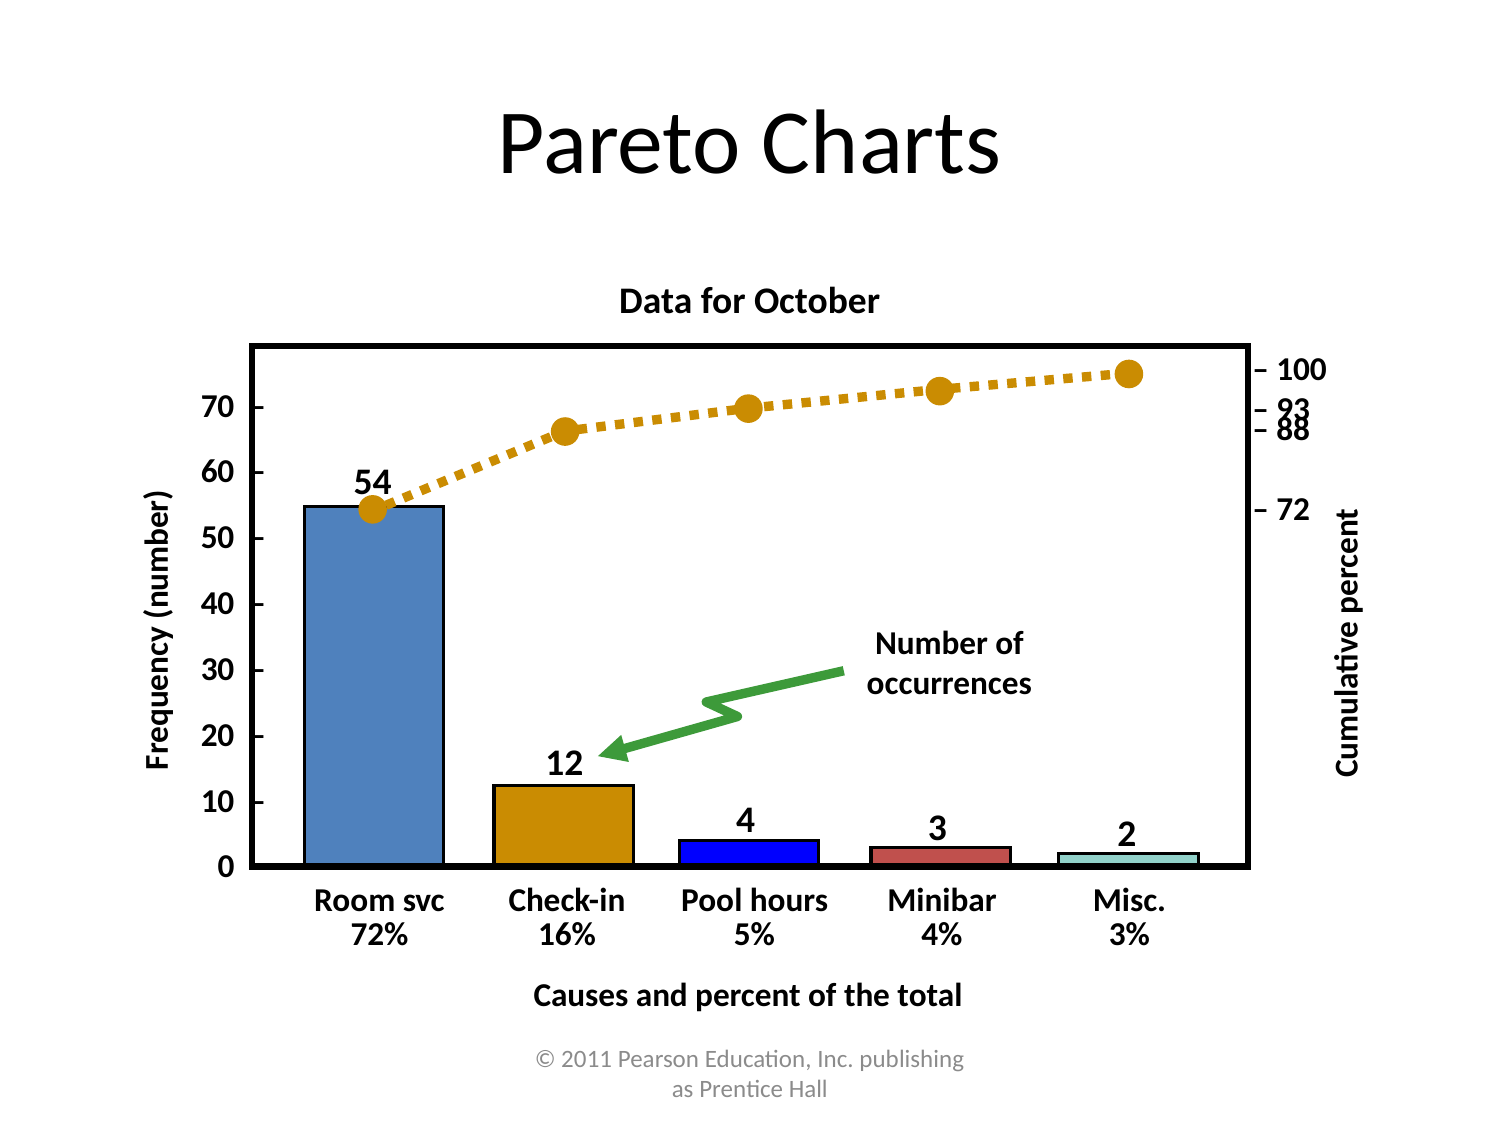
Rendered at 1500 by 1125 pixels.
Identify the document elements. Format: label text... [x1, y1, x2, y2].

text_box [126, 268, 1373, 1022]
footer © 2011 Pearson Education, Inc. publishing as Prentice Hall [512, 1042, 988, 1103]
title Pareto Charts [112, 71, 1388, 203]
